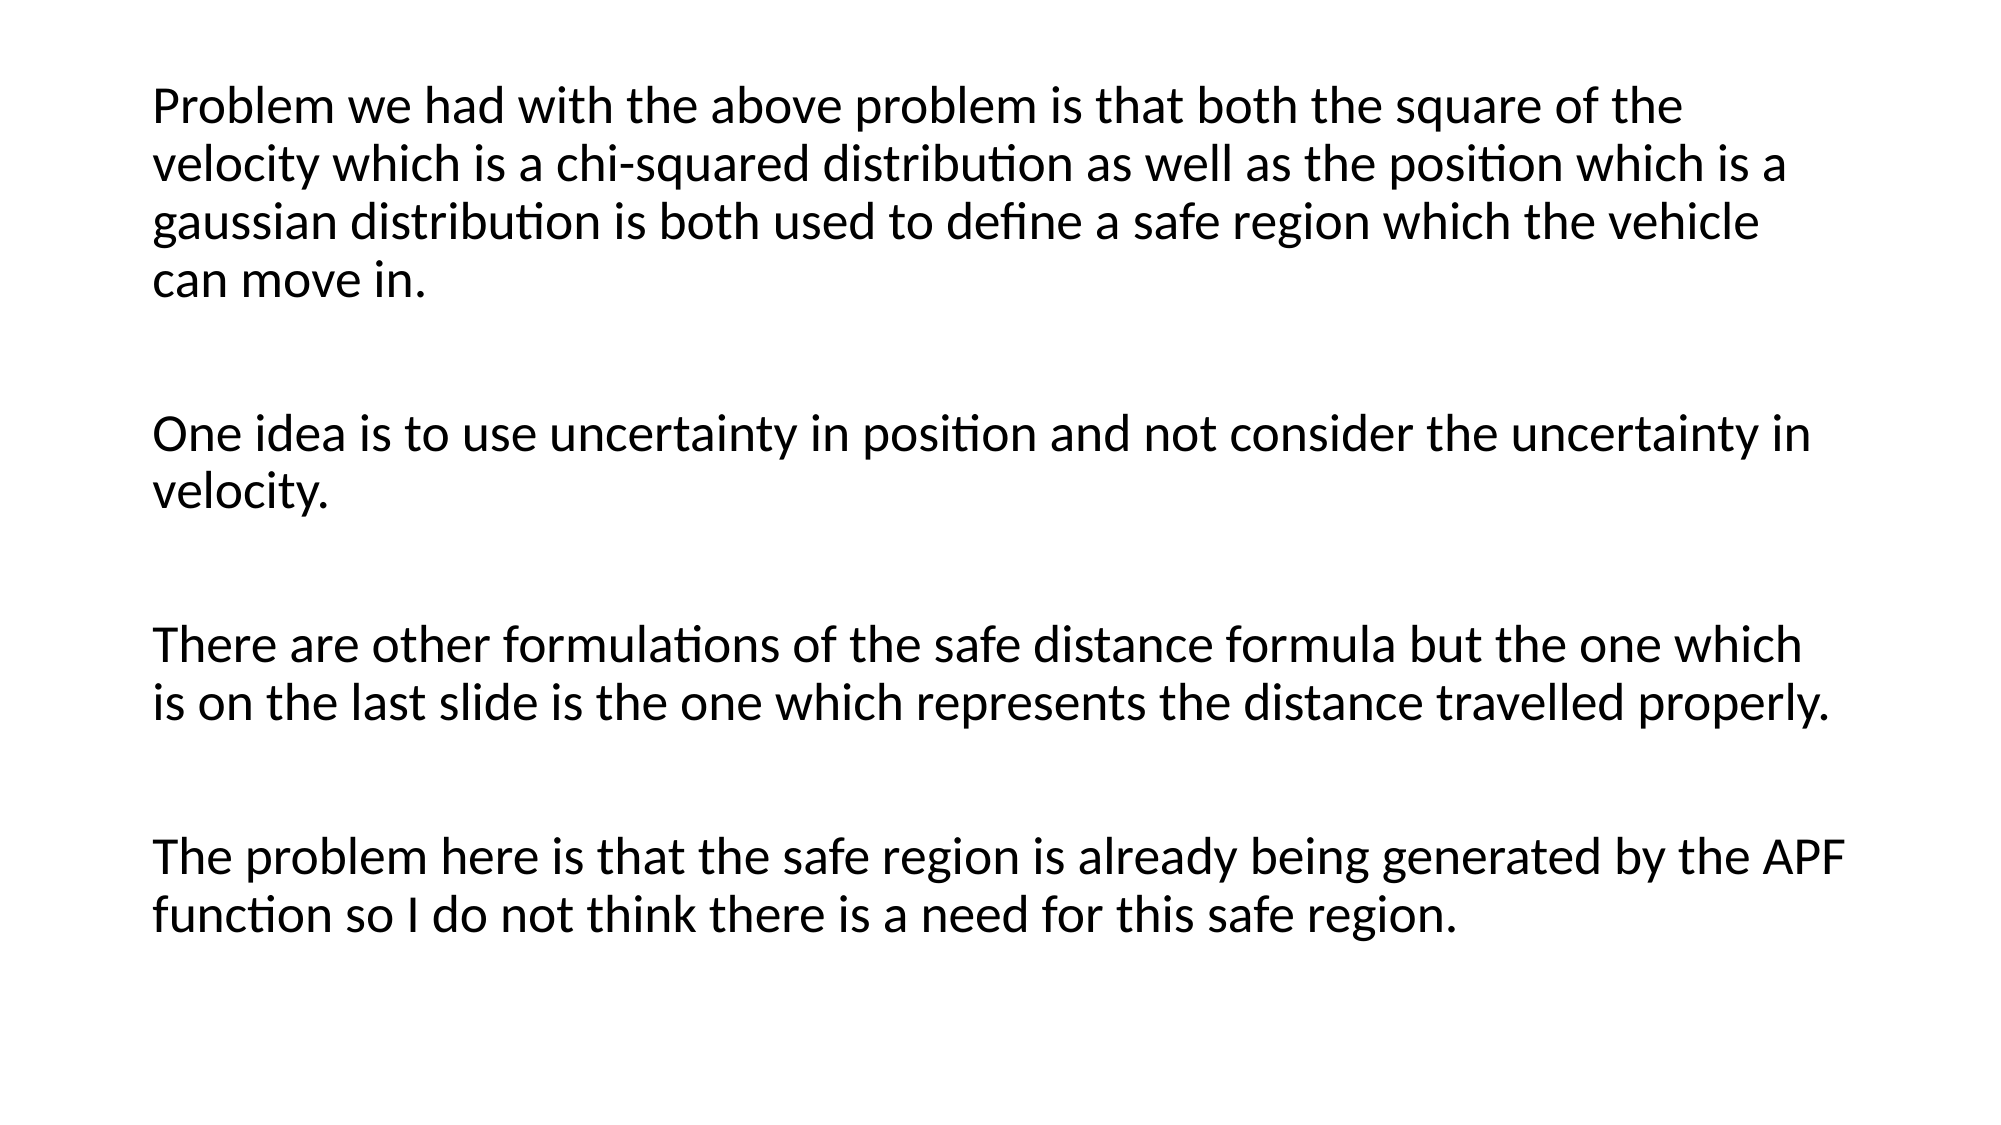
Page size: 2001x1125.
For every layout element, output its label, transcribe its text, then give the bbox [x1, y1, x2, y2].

list Problem we had with the above problem is that both the square of the velocity which is a chi-squared distribution as well as the position which is a gaussian distribution is both used to define a safe region which the vehicle can move in. One idea is to use uncertainty in position and not consider the uncertainty in velocity. There are other formulations of the safe distance formula but the one which is on the last slide is the one which represents the distance travelled properly. The problem here is that the safe region is already being generated by the APF function so I do not think there is a need for this safe region. [137, 69, 1863, 1014]
